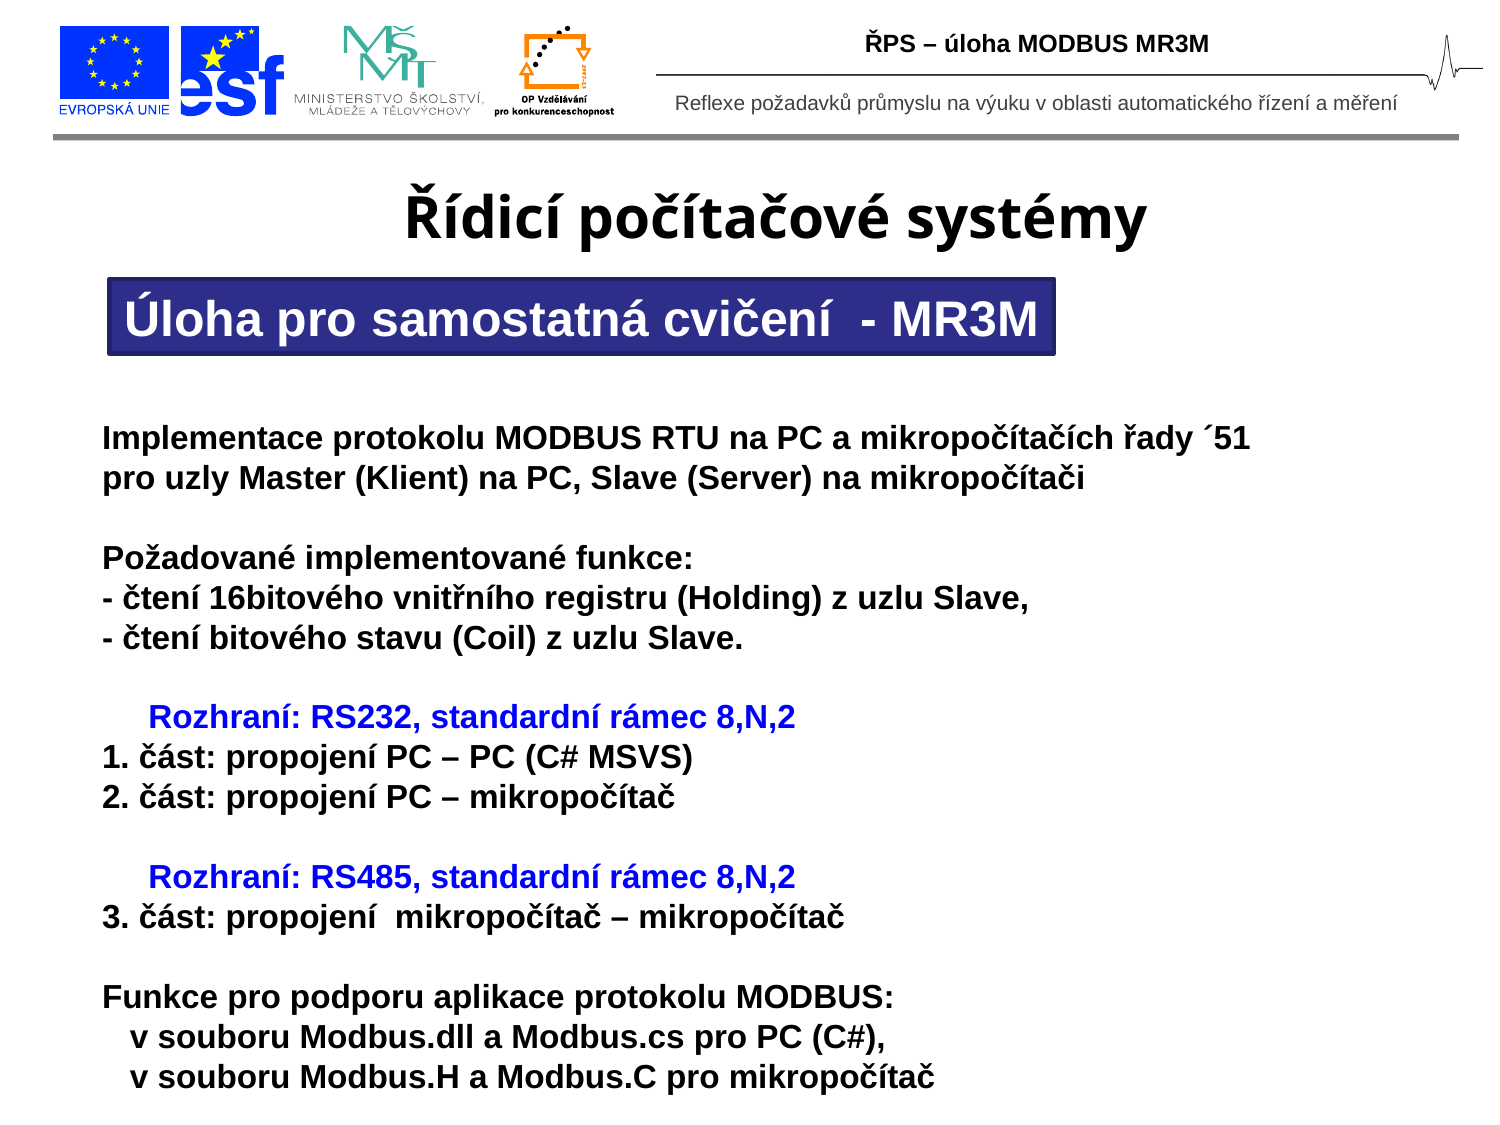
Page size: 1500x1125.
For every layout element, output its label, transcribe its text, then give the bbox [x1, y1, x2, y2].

text_box Implementace protokolu MODBUS RTU na PC a mikropočítačích řady ´51 pro uzly Master (Klient) na PC, Slave (Server) na mikropočítači Požadované implementované funkce: - čtení 16bitového vnitřního registru (Holding) z uzlu Slave, - čtení bitového stavu (Coil) z uzlu Slave. Rozhraní: RS232, standardní rámec 8,N,2 1. část: propojení PC – PC (C# MSVS) 2. část: propojení PC – mikropočítač Rozhraní: RS485, standardní rámec 8,N,2 3. část: propojení mikropočítač – mikropočítač Funkce pro podporu aplikace protokolu MODBUS: v souboru Modbus.dll a Modbus.cs pro PC (C#), v souboru Modbus.H a Modbus.C pro mikropočítač [87, 408, 1380, 1103]
text_box Řídicí počítačové systémy [389, 172, 1164, 258]
text_box Úloha pro samostatná cvičení - MR3M [107, 277, 1056, 356]
picture [656, 34, 1483, 91]
text_box ŘPS – úloha MODBUS MR3M [644, 20, 1430, 68]
